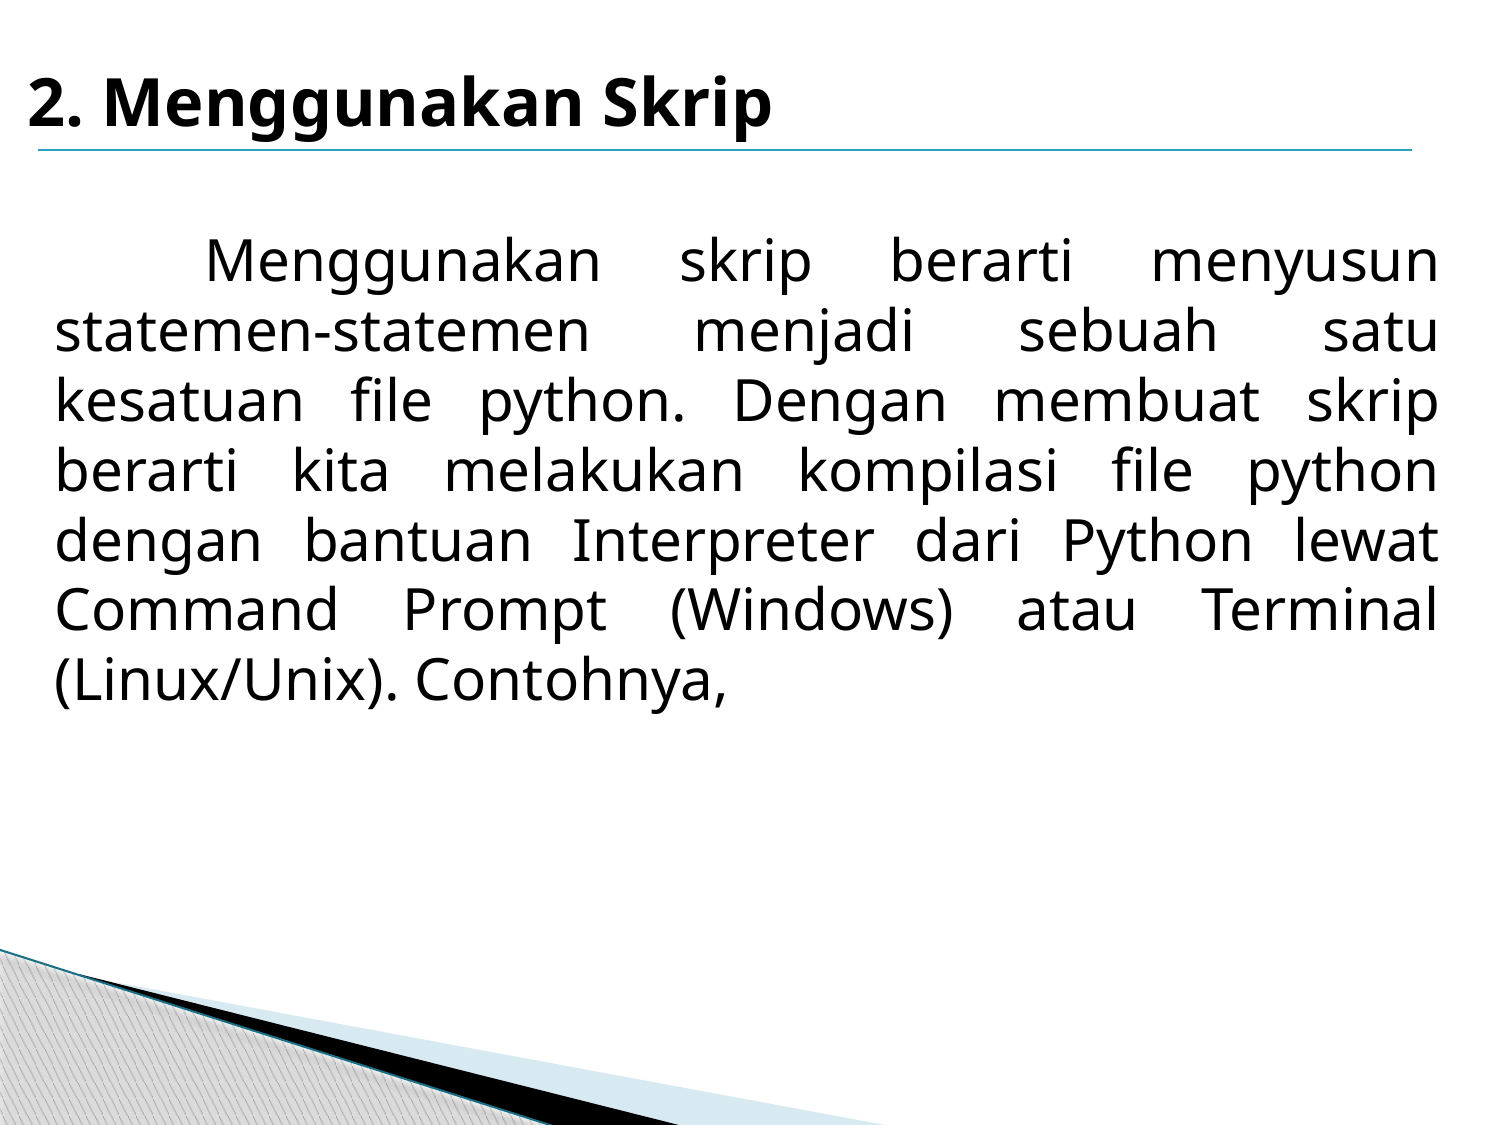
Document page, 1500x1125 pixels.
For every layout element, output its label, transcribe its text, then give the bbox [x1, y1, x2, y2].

text_box Menggunakan skrip berarti menyusun statemen-statemen menjadi sebuah satu kesatuan file python. Dengan membuat skrip berarti kita melakukan kompilasi file python dengan bantuan Interpreter dari Python lewat Command Prompt (Windows) atau Terminal (Linux/Unix). Contohnya, [24, 208, 1455, 1025]
text_box 2. Menggunakan Skrip [12, 37, 1500, 163]
